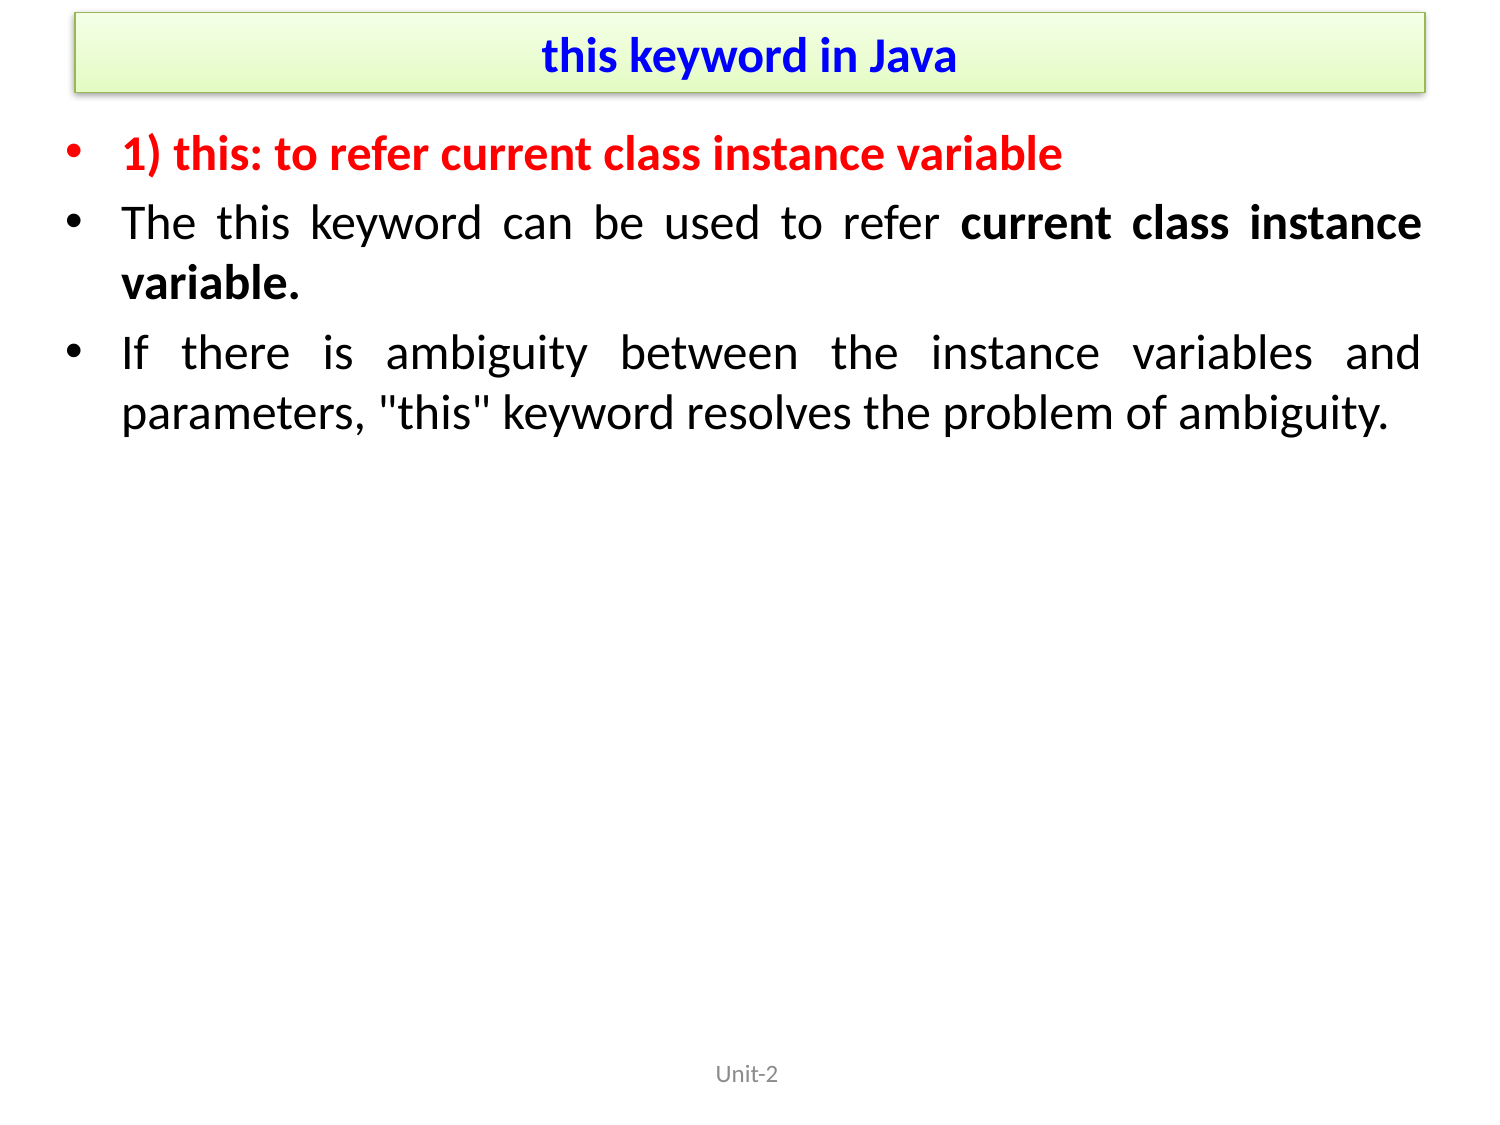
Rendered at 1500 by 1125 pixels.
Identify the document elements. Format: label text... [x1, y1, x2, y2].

title this keyword in Java [74, 12, 1426, 93]
footer Unit-2 [512, 1042, 988, 1103]
list 1) this: to refer current class instance variable The this keyword can be used to refer current class instance variable. If there is ambiguity between the instance variables and parameters, "this" keyword resolves the problem of ambiguity. [50, 112, 1438, 1038]
